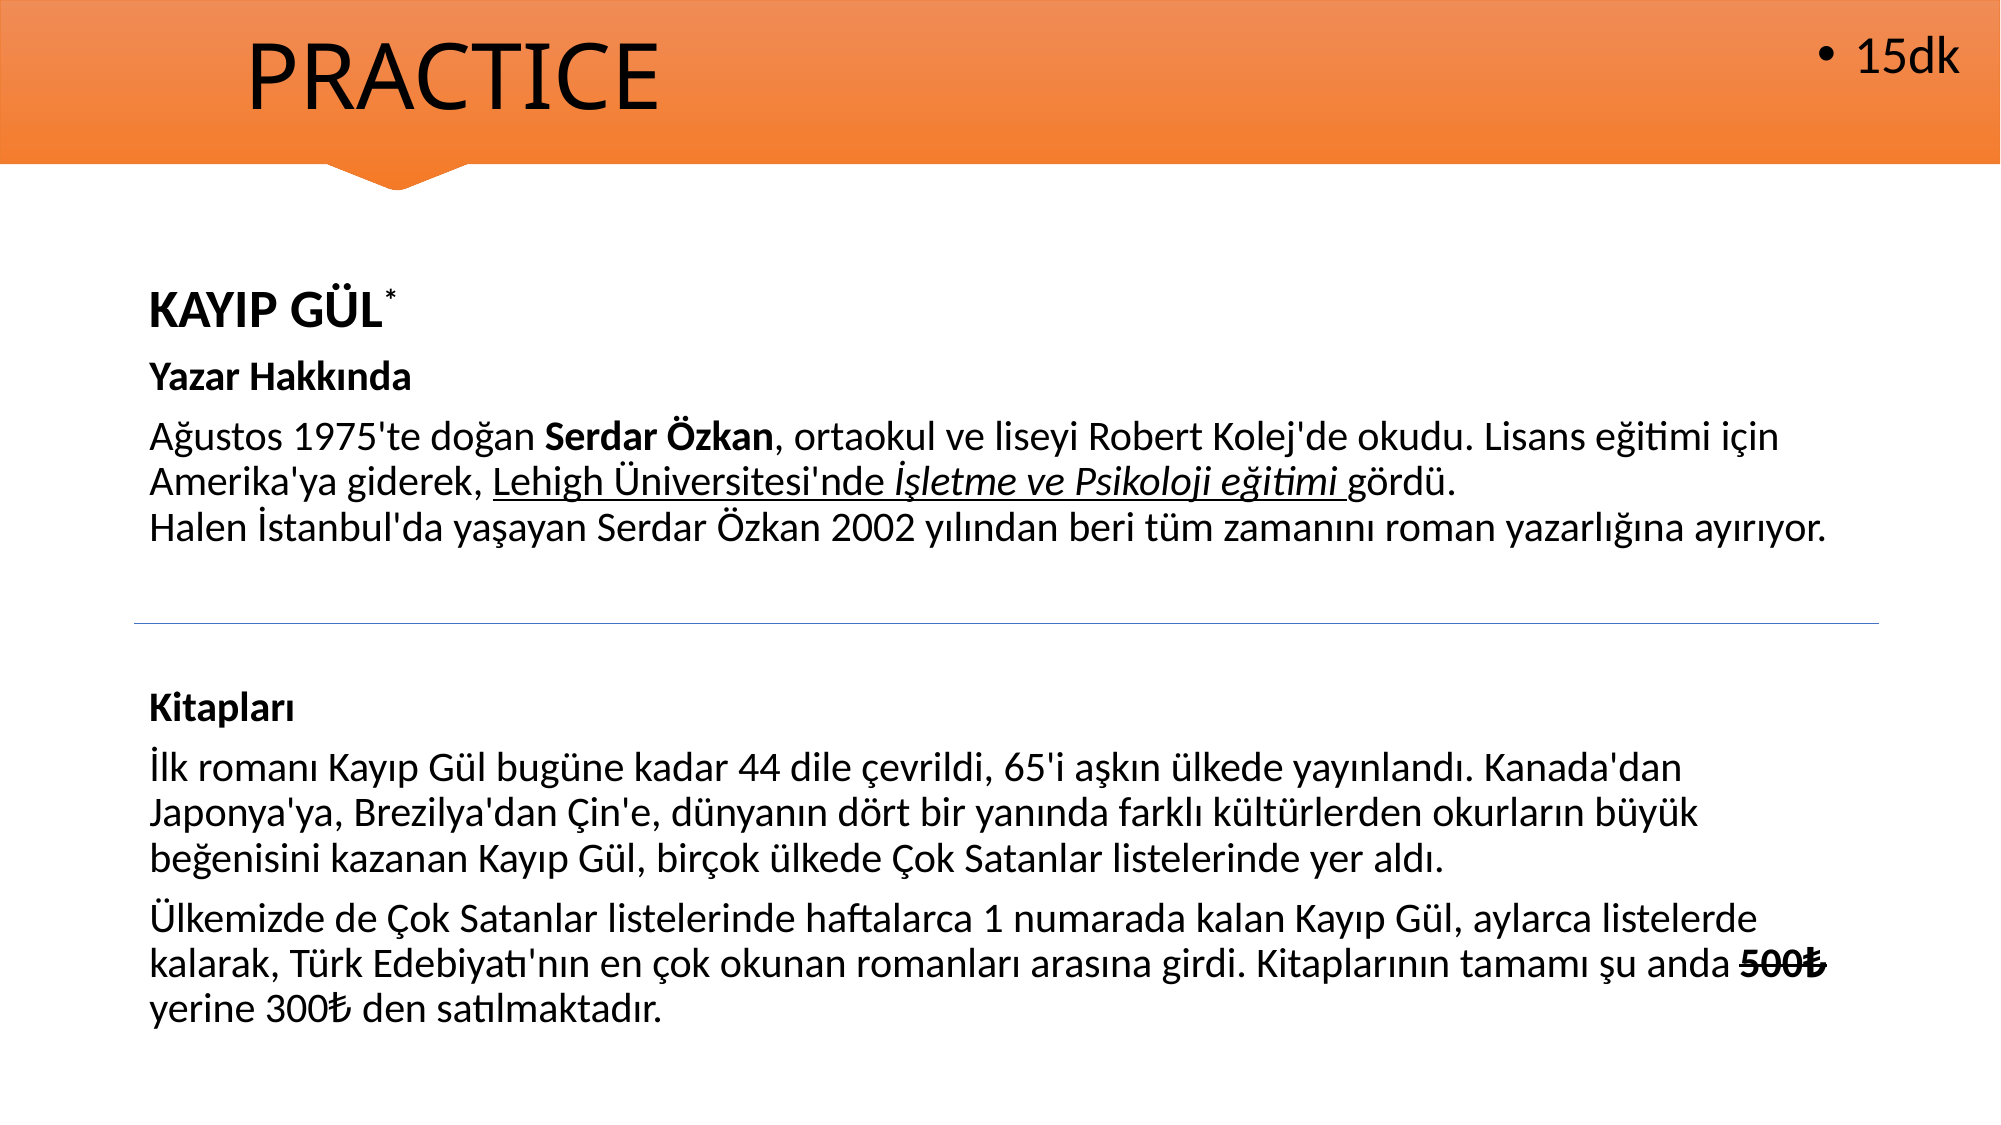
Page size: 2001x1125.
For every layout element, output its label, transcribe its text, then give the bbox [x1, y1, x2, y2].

list KAYIP GÜL* Yazar Hakkında Ağustos 1975'te doğan Serdar Özkan, ortaokul ve liseyi Robert Kolej'de okudu. Lisans eğitimi için Amerika'ya giderek, Lehigh Üniversitesi'nde İşletme ve Psikoloji eğitimi gördü. Halen İstanbul'da yaşayan Serdar Özkan 2002 yılından beri tüm zamanını roman yazarlığına ayırıyor. Kitapları İlk romanı Kayıp Gül bugüne kadar 44 dile çevrildi, 65'i aşkın ülkede yayınlandı. Kanada'dan Japonya'ya, Brezilya'dan Çin'e, dünyanın dört bir yanında farklı kültürlerden okurların büyük beğenisini kazanan Kayıp Gül, birçok ülkede Çok Satanlar listelerinde yer aldı. Ülkemizde de Çok Satanlar listelerinde haftalarca 1 numarada kalan Kayıp Gül, aylarca listelerde kalarak, Türk Edebiyatı'nın en çok okunan romanları arasına girdi. Kitaplarının tamamı şu anda 500₺ yerine 300₺ den satılmaktadır. [134, 624, 1866, 1080]
title PRACTICE [229, 0, 1692, 160]
list KAYIP GÜL* Yazar Hakkında Ağustos 1975'te doğan Serdar Özkan, ortaokul ve liseyi Robert Kolej'de okudu. Lisans eğitimi için Amerika'ya giderek, Lehigh Üniversitesi'nde İşletme ve Psikoloji eğitimi gördü. Halen İstanbul'da yaşayan Serdar Özkan 2002 yılından beri tüm zamanını roman yazarlığına ayırıyor. Kitapları İlk romanı Kayıp Gül bugüne kadar 44 dile çevrildi, 65'i aşkın ülkede yayınlandı. Kanada'dan Japonya'ya, Brezilya'dan Çin'e, dünyanın dört bir yanında farklı kültürlerden okurların büyük beğenisini kazanan Kayıp Gül, birçok ülkede Çok Satanlar listelerinde yer aldı. Ülkemizde de Çok Satanlar listelerinde haftalarca 1 numarada kalan Kayıp Gül, aylarca listelerde kalarak, Türk Edebiyatı'nın en çok okunan romanları arasına girdi. Kitaplarının tamamı şu anda 500₺ yerine 300₺ den satılmaktadır. [134, 273, 1866, 623]
list 15dk [1802, 19, 1985, 143]
